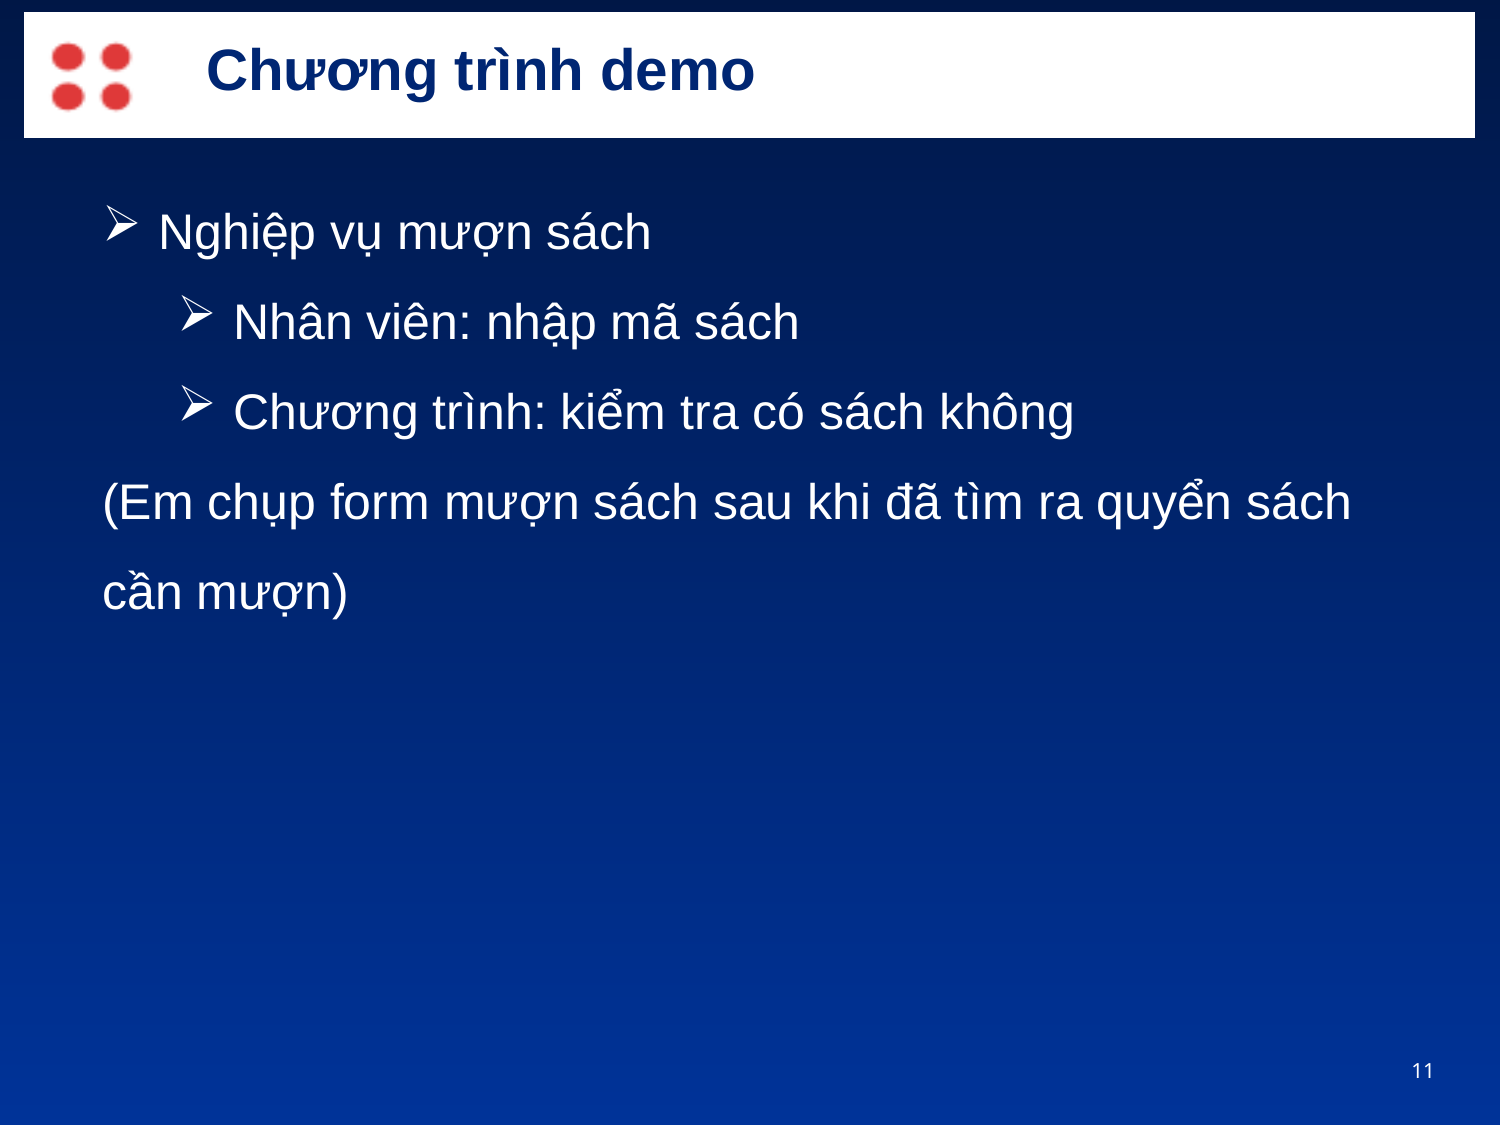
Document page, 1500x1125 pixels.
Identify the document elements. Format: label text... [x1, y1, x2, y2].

text_box Nghiệp vụ mượn sách Nhân viên: nhập mã sách Chương trình: kiểm tra có sách không (Em chụp form mượn sách sau khi đã tìm ra quyển sách cần mượn) [87, 162, 1413, 628]
picture [24, 12, 1476, 138]
slide_number 11 [1100, 1050, 1450, 1125]
